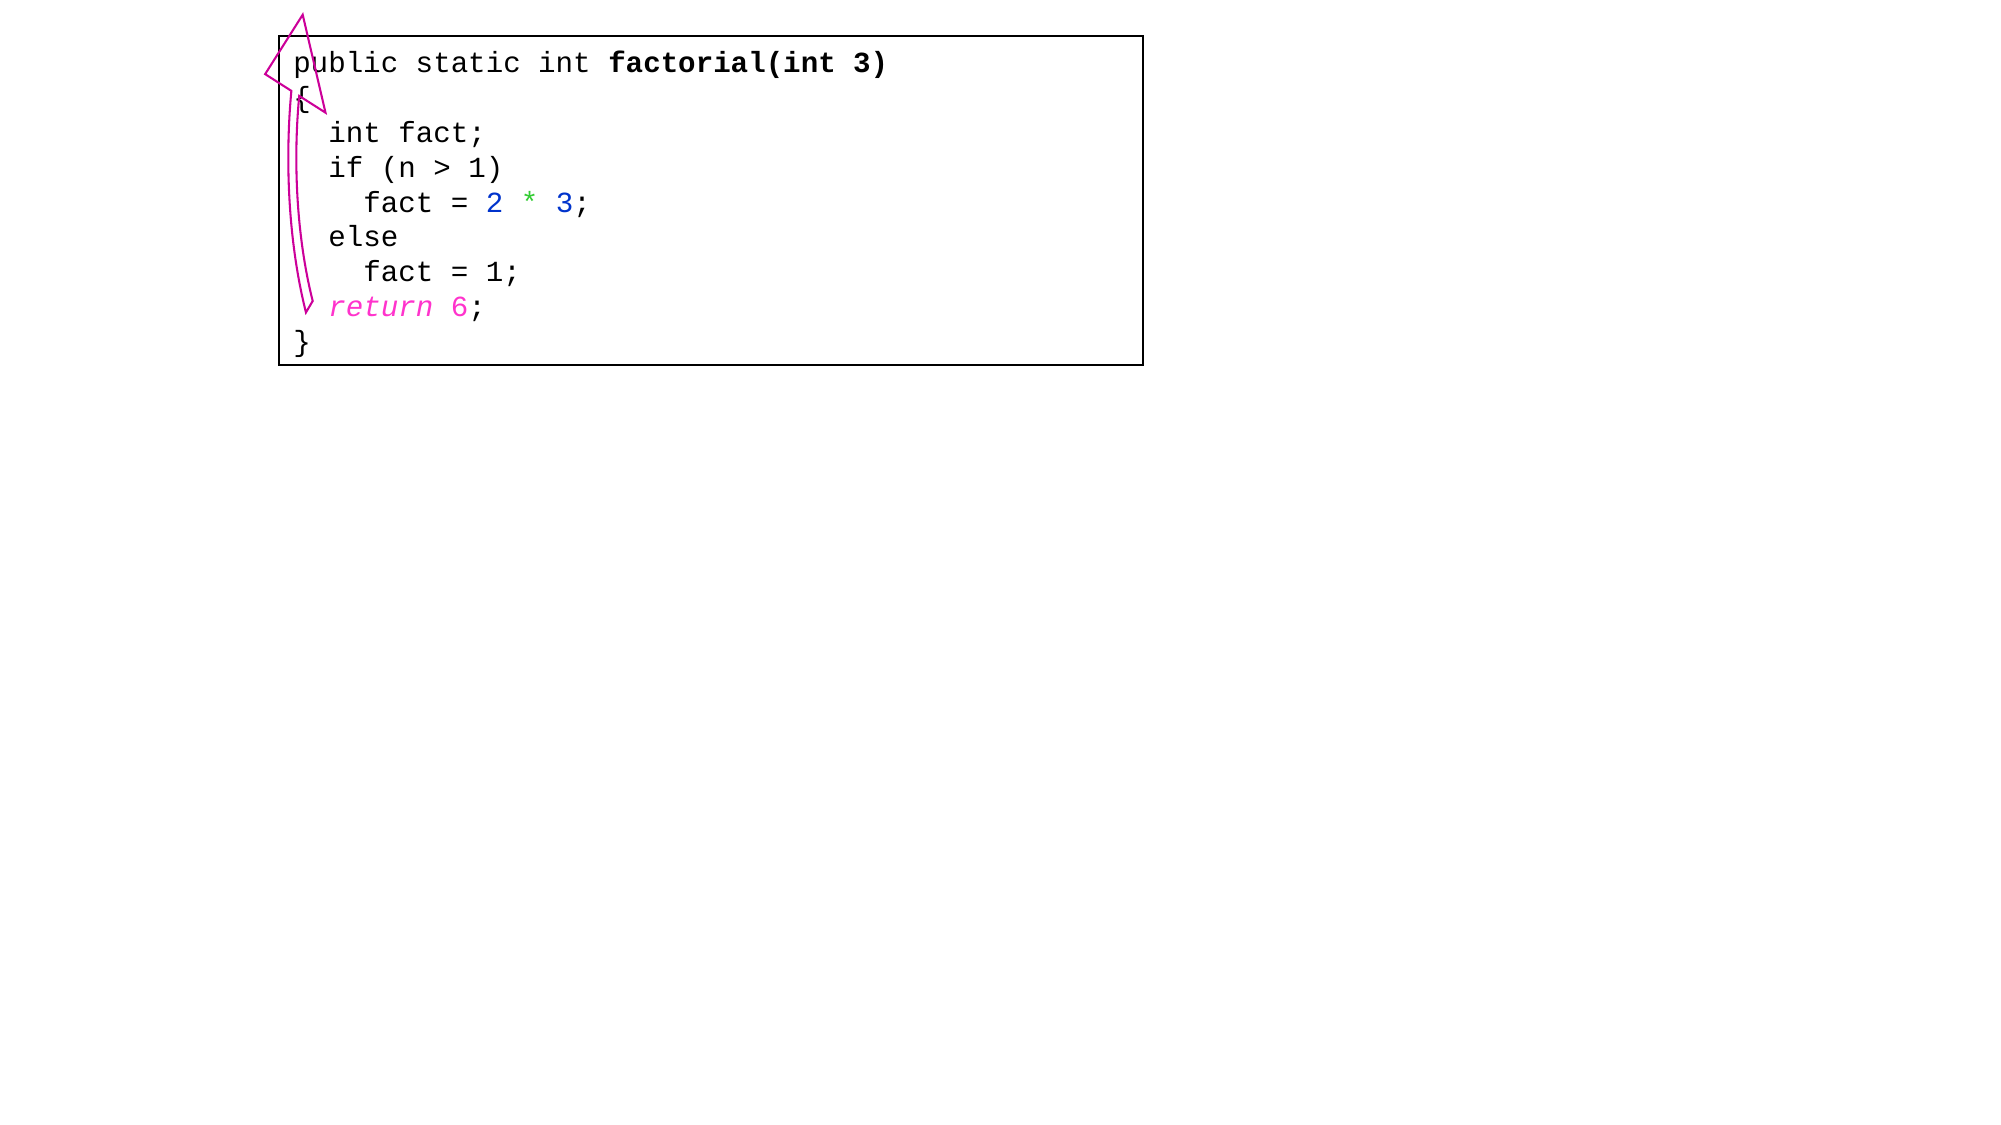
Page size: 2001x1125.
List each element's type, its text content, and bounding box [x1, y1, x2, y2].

text_box [265, 14, 326, 313]
text_box public static int factorial(int 3) { int fact; if (n > 1) fact = 2 * 3; else fact = 1; return 6; } [278, 35, 1143, 365]
